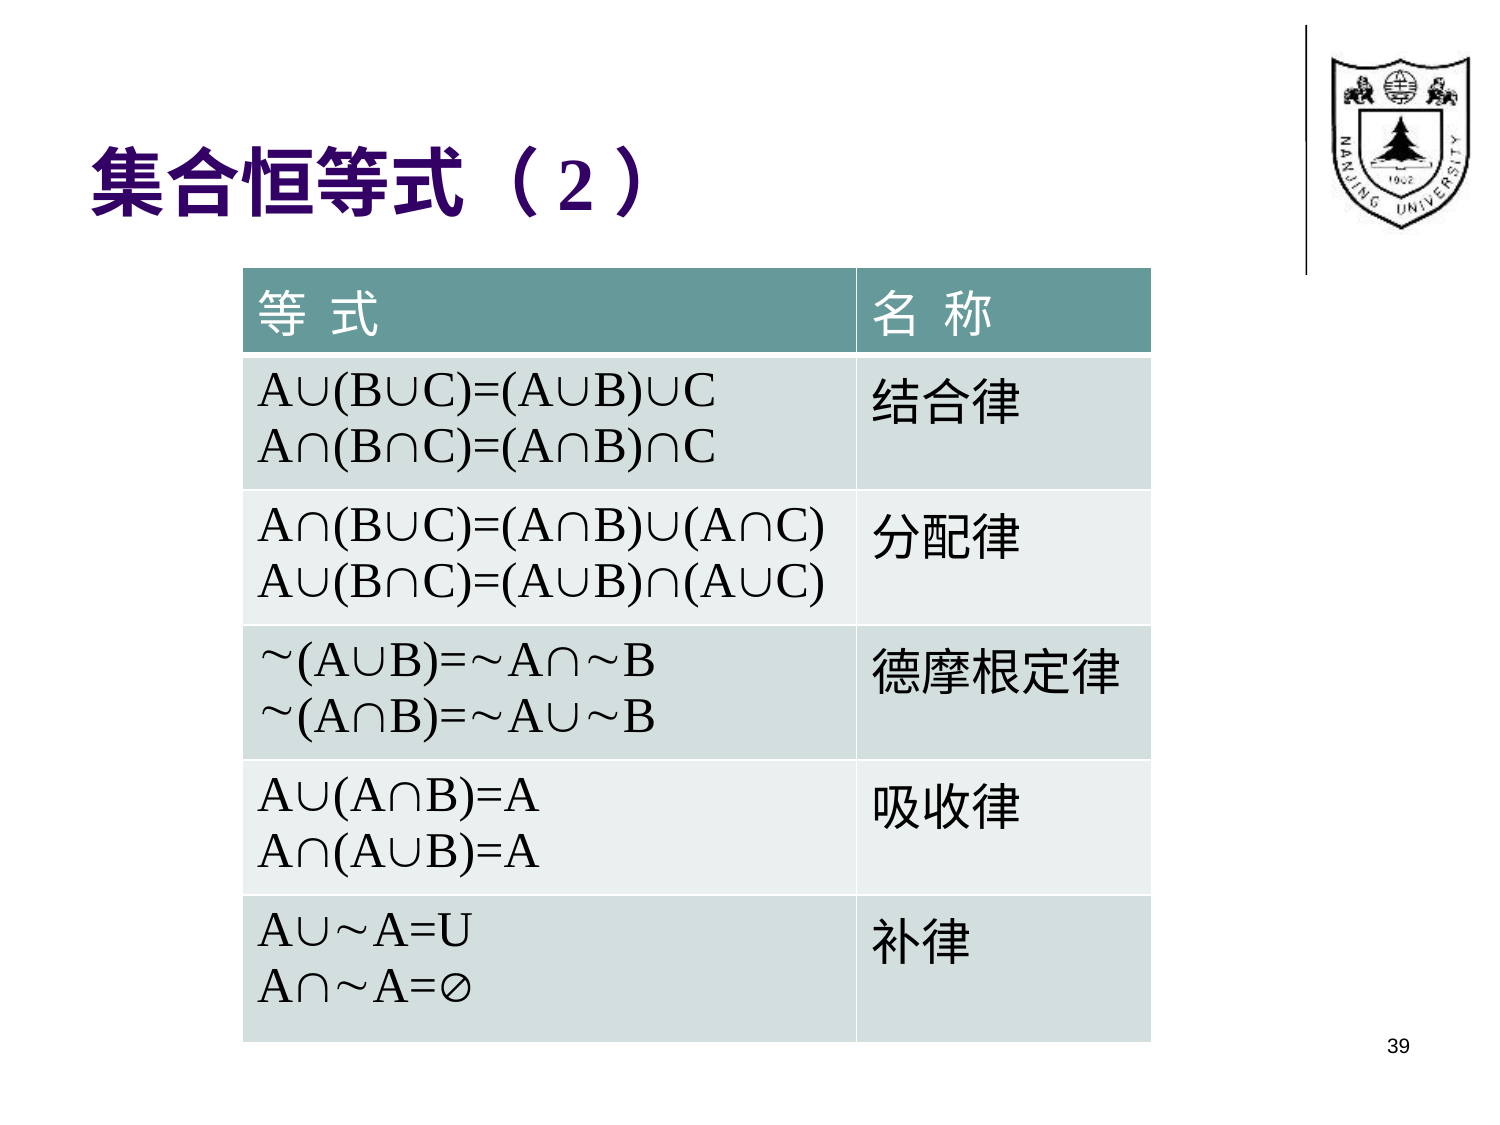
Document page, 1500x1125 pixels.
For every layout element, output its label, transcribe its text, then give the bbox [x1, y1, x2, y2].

picture [1328, 51, 1481, 235]
table_cell A(BC)=(AB)C A(BC)=(AB)C [243, 358, 856, 489]
table_header 等 式 [243, 268, 856, 352]
table_cell 结合律 [857, 358, 1151, 489]
table_cell A(BC)=(AB)(AC) A(BC)=(AB)(AC) [243, 491, 856, 624]
table_cell 吸收律 [857, 761, 1151, 894]
slide_number 39 [1074, 1024, 1426, 1101]
title 集合恒等式（2） [75, 20, 1313, 233]
table_cell 补律 [857, 896, 1151, 1042]
table_cell (AB)=AB (AB)=AB [243, 626, 856, 759]
table_header 名 称 [857, 268, 1151, 352]
table_cell 分配律 [857, 491, 1151, 624]
table_cell AA=U AA= [243, 896, 856, 1042]
table_cell 德摩根定律 [857, 626, 1151, 759]
table_cell A(AB)=A A(AB)=A [243, 761, 856, 894]
